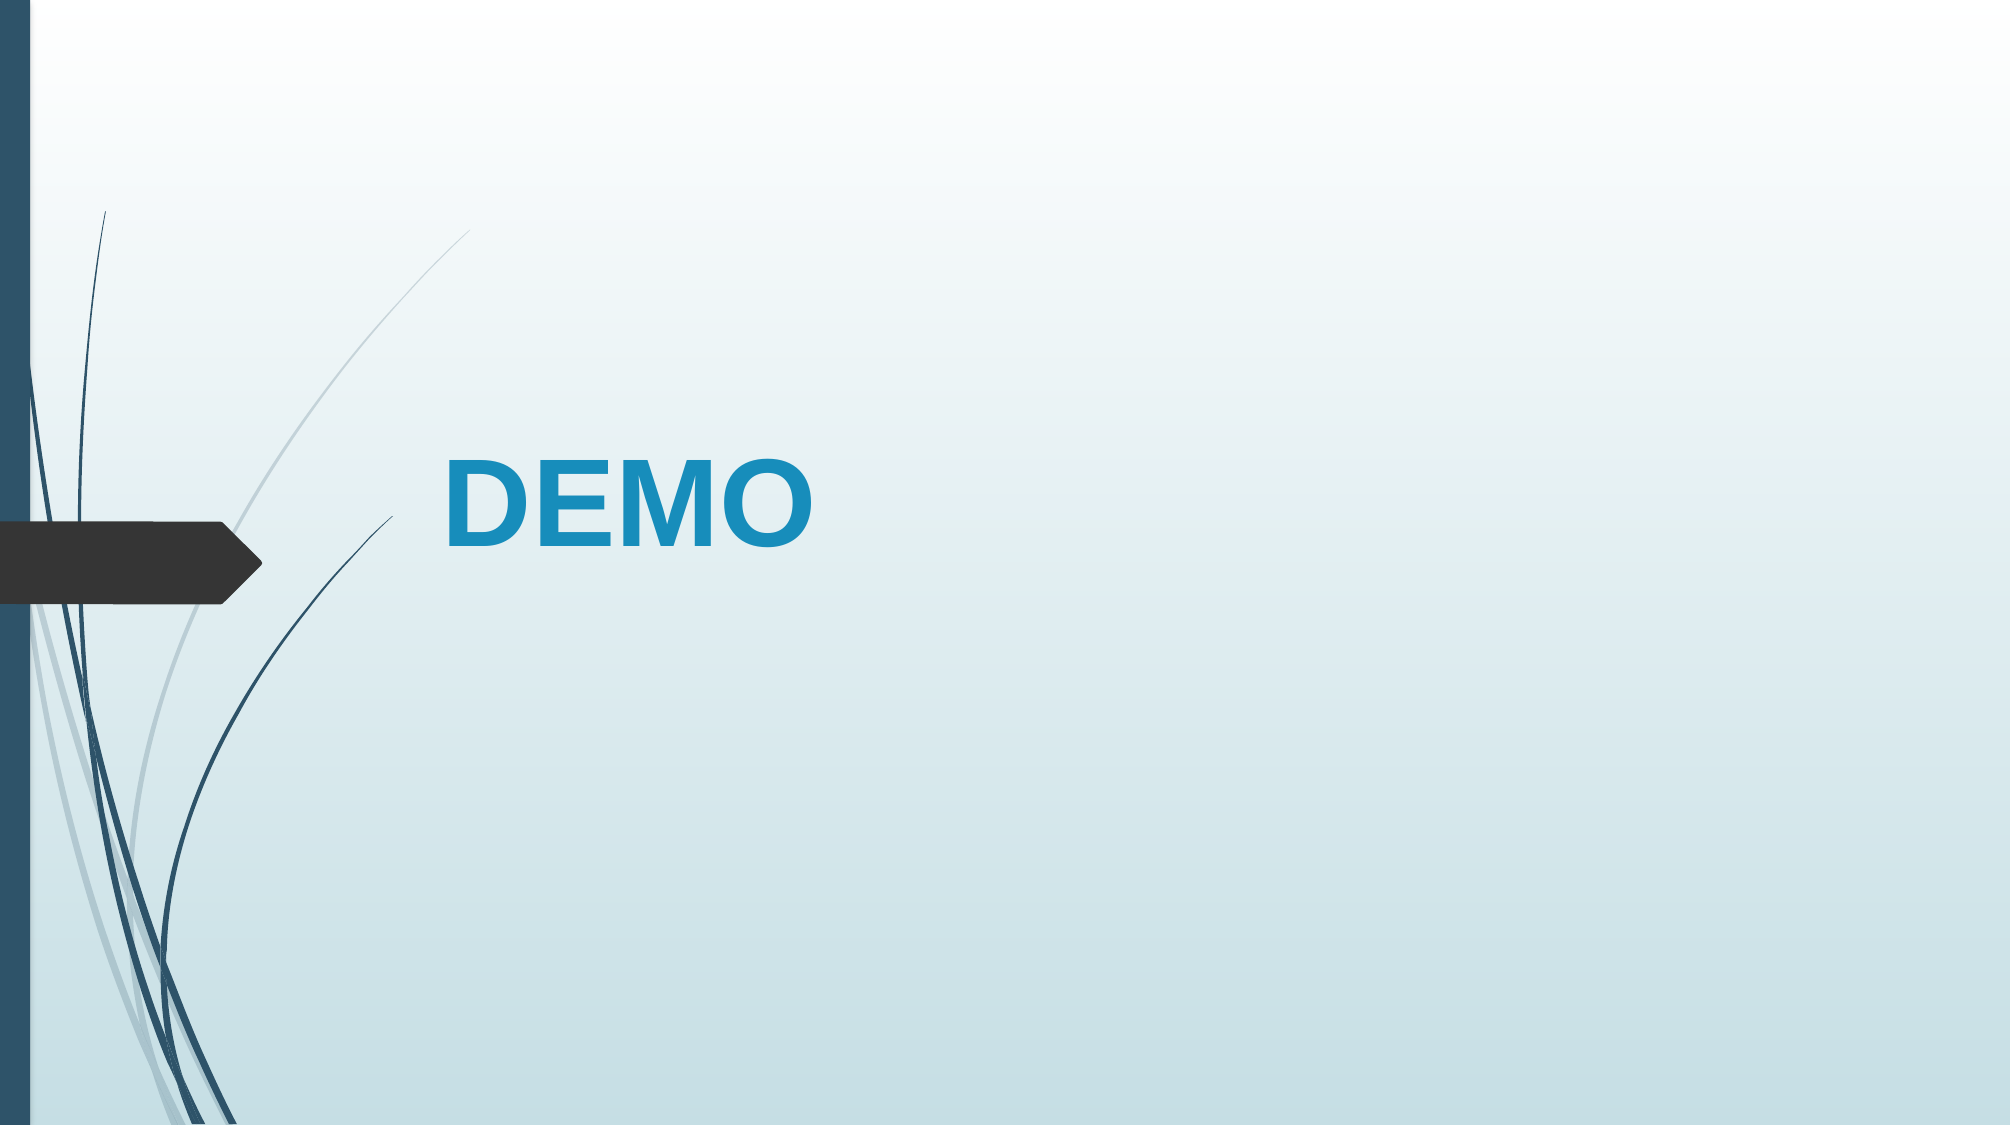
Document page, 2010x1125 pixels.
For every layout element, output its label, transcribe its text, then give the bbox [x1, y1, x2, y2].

title DEMO [426, 337, 1897, 579]
